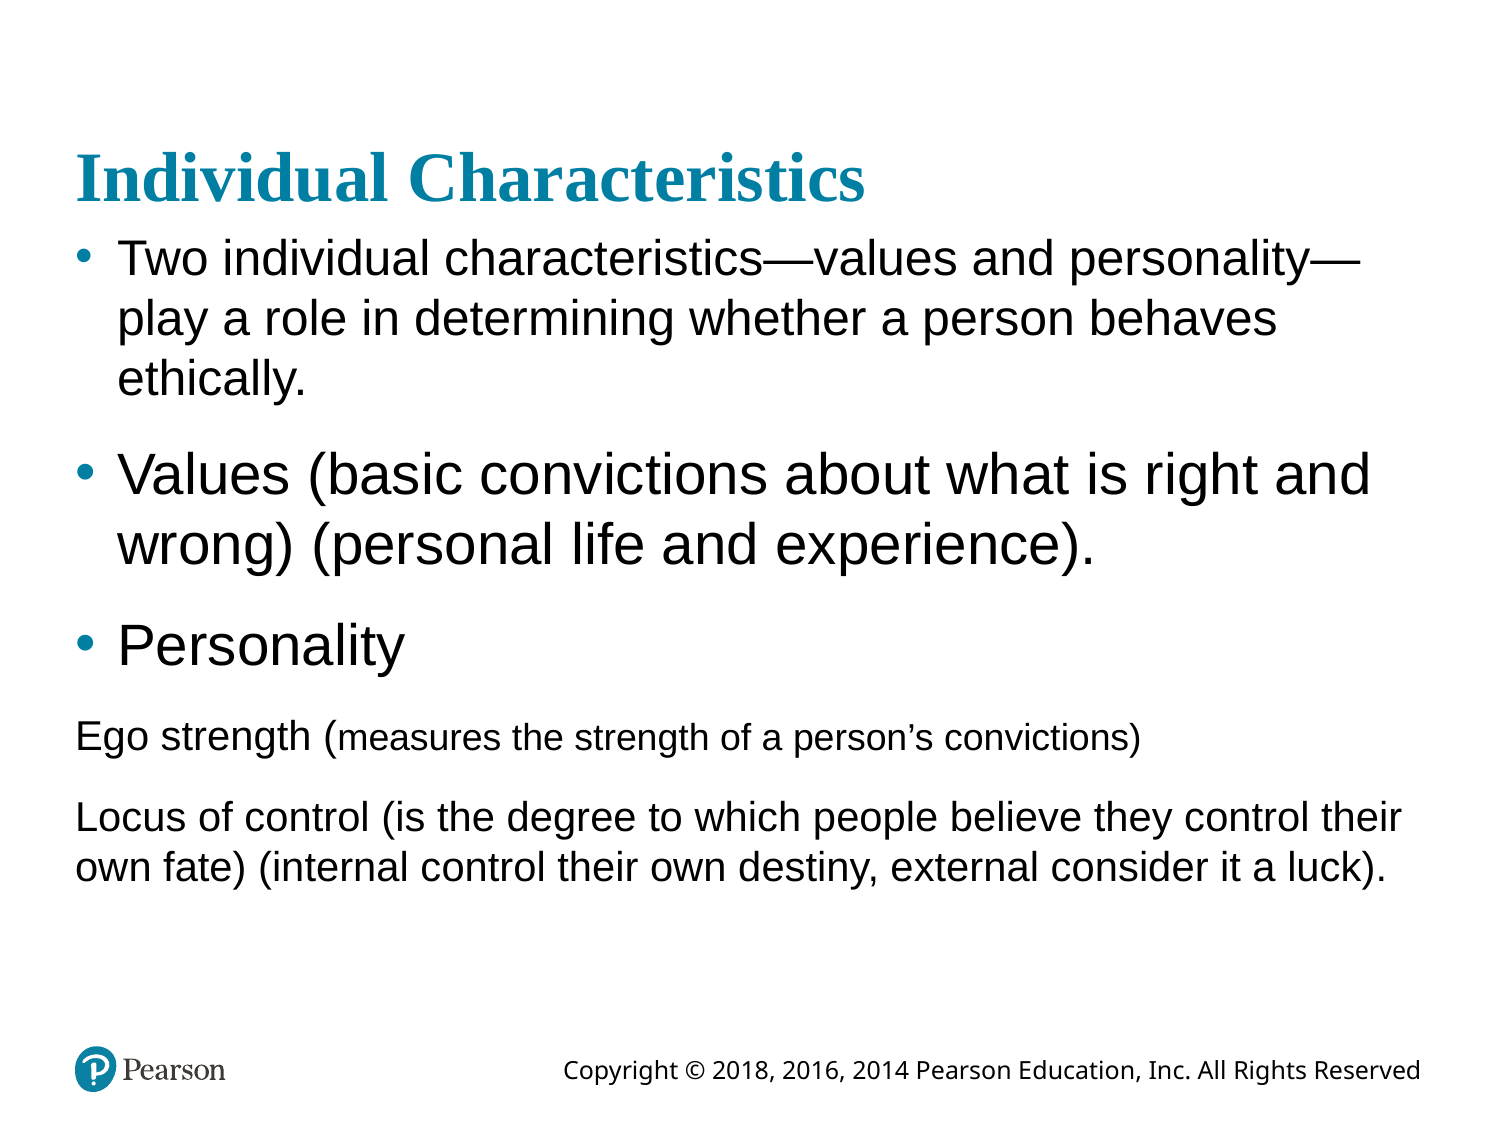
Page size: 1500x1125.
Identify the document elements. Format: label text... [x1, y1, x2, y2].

title Individual Characteristics [75, 35, 1425, 216]
list Two individual characteristics—values and personality— play a role in determining whether a person behaves ethically. Values (basic convictions about what is right and wrong) (personal life and experience). Personality Ego strength (measures the strength of a person’s convictions) Locus of control (is the degree to which people believe they control their own fate) (internal control their own destiny, external consider it a luck). [75, 224, 1425, 1025]
